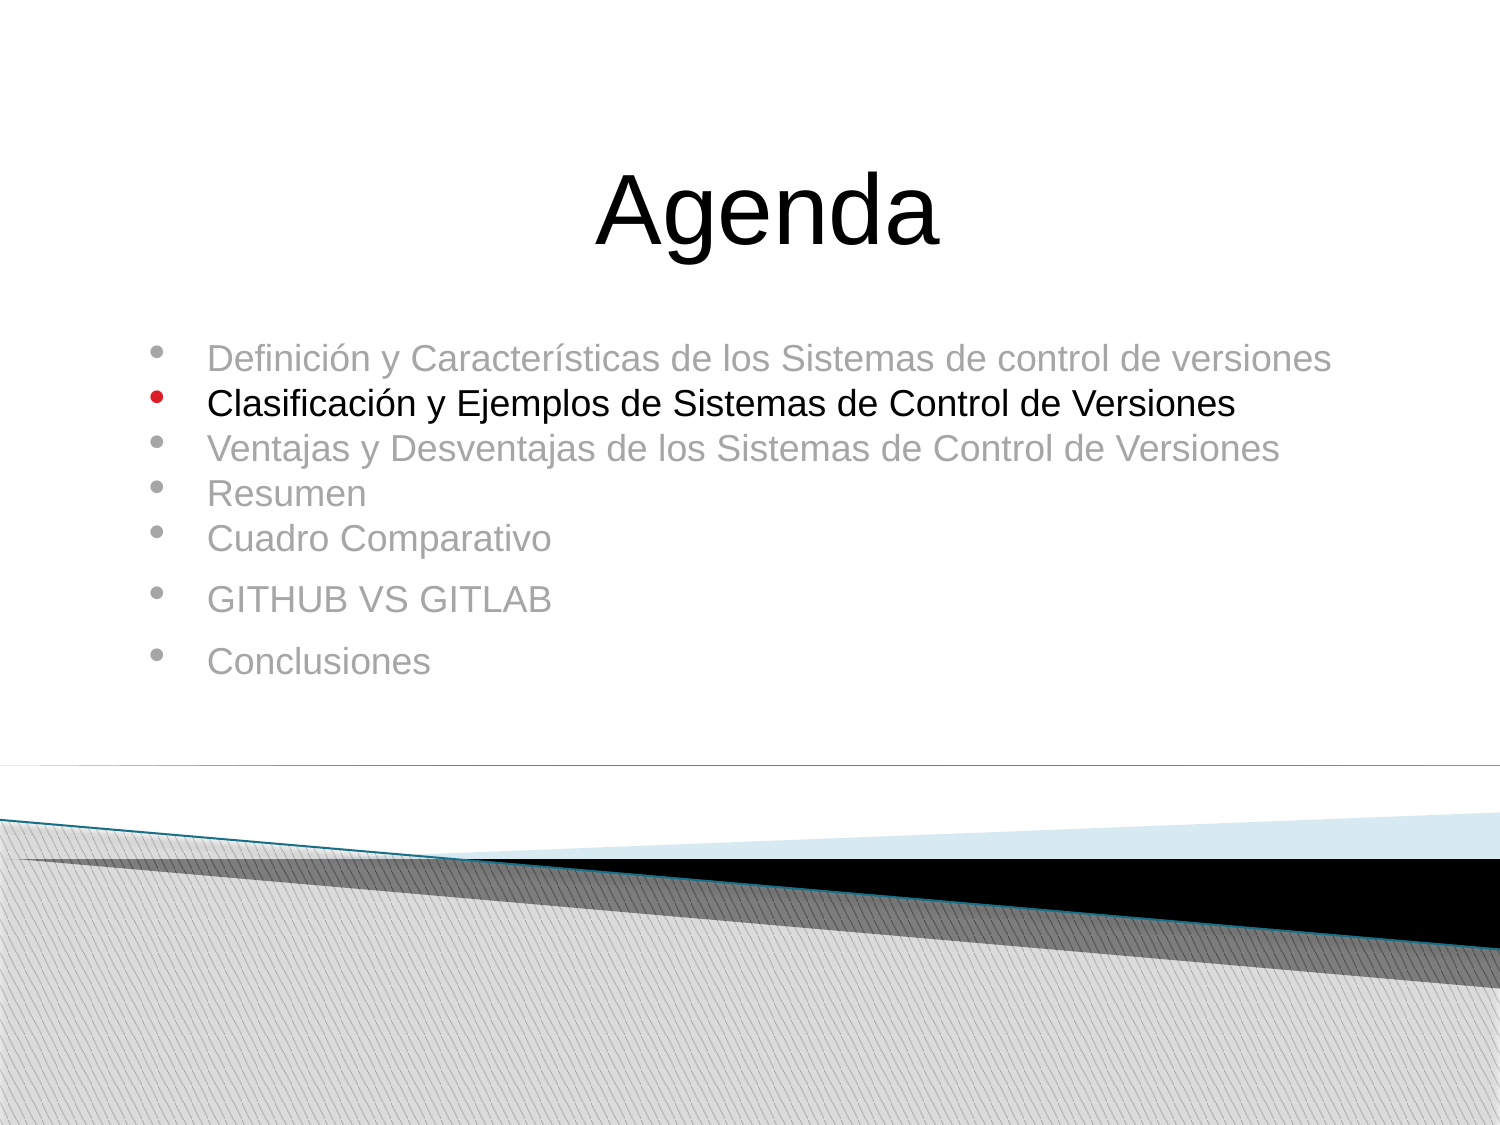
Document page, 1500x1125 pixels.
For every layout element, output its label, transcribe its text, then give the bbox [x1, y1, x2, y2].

text_box Definición y Características de los Sistemas de control de versiones Clasificación y Ejemplos de Sistemas de Control de Versiones Ventajas y Desventajas de los Sistemas de Control de Versiones Resumen Cuadro Comparativo GITHUB VS GITLAB Conclusiones [135, 326, 1483, 751]
text_box Agenda [100, 137, 1436, 272]
picture [5, 859, 1500, 989]
